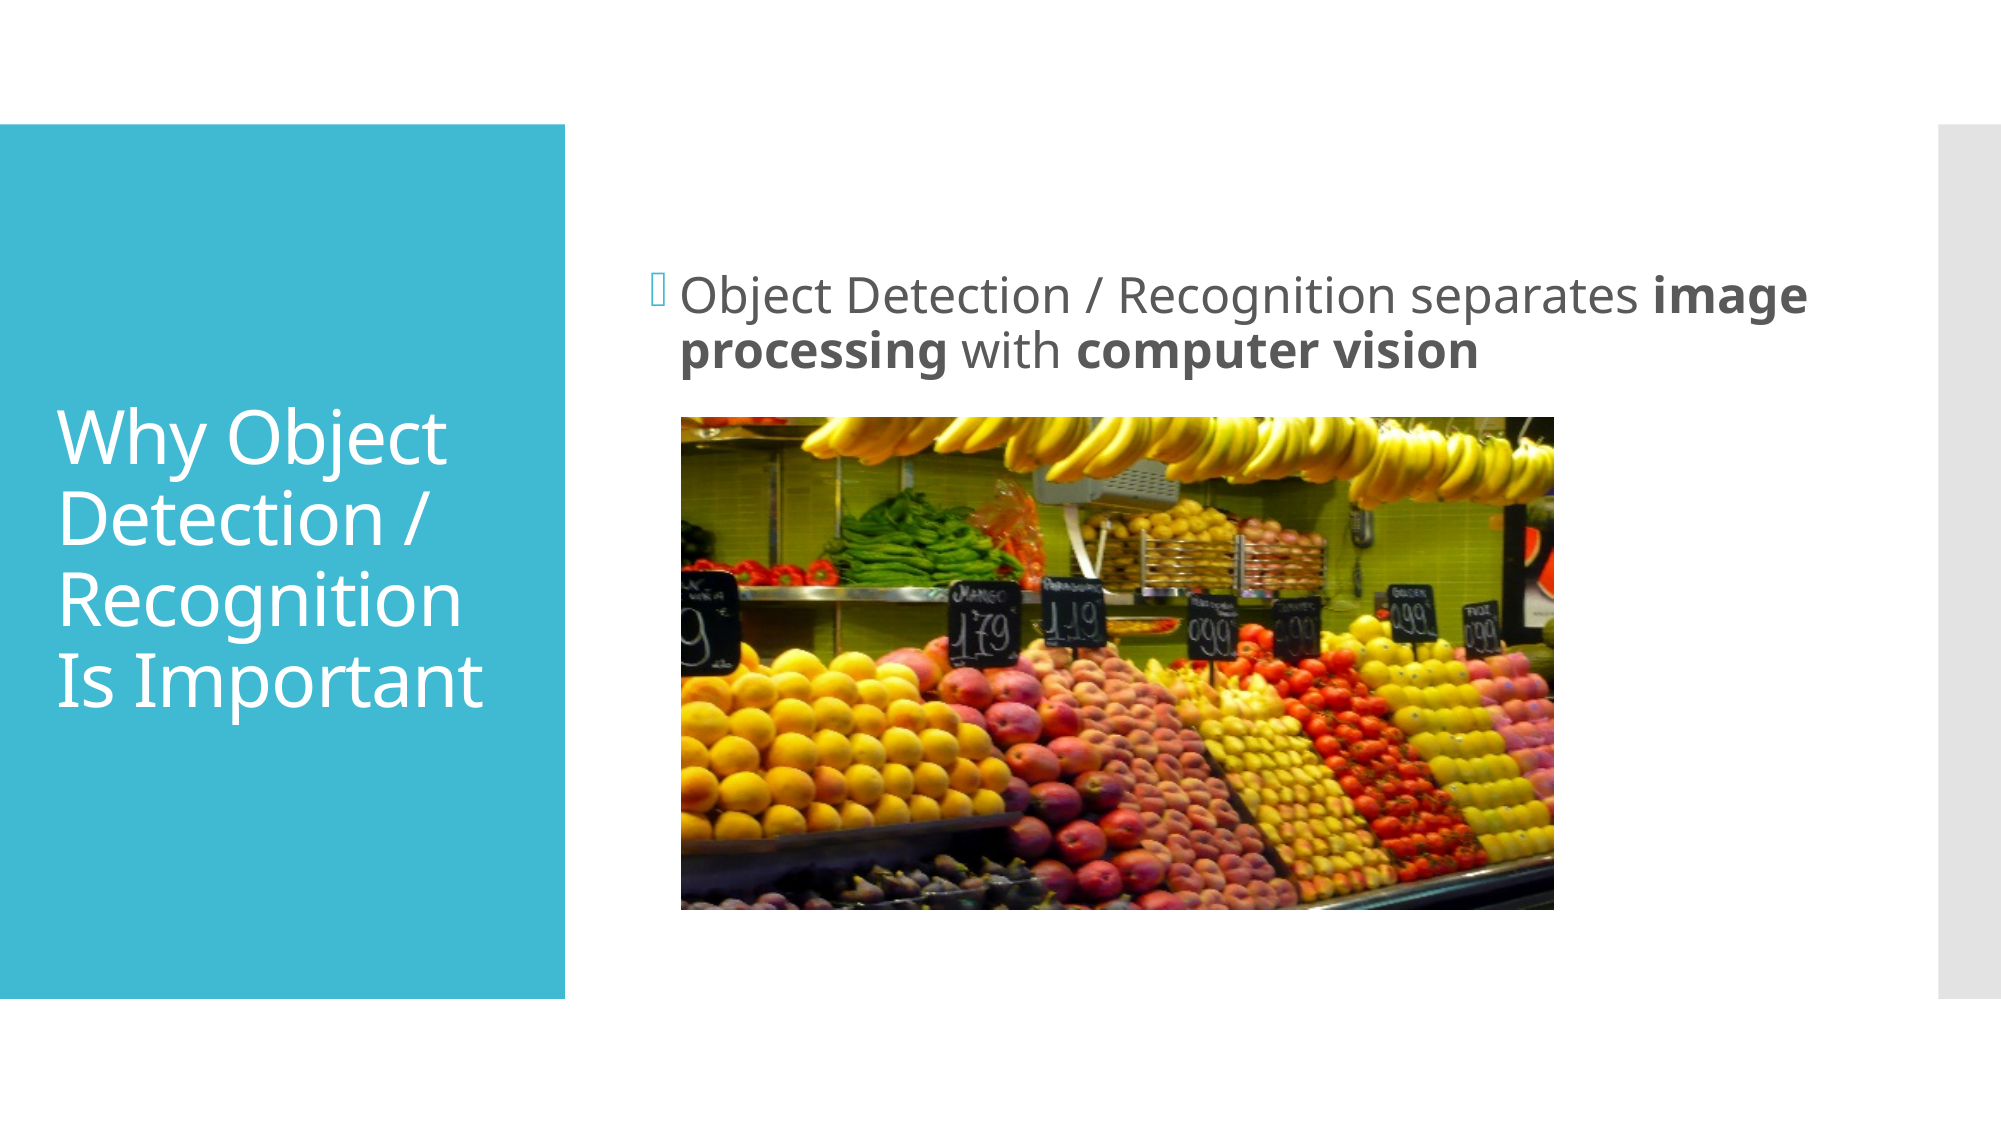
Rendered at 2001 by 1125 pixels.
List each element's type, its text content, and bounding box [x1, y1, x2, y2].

picture [681, 417, 1554, 910]
title Why Object Detection / Recognition Is Important [41, 184, 525, 940]
list Object Detection / Recognition separates image processing with computer vision [634, 141, 1835, 982]
